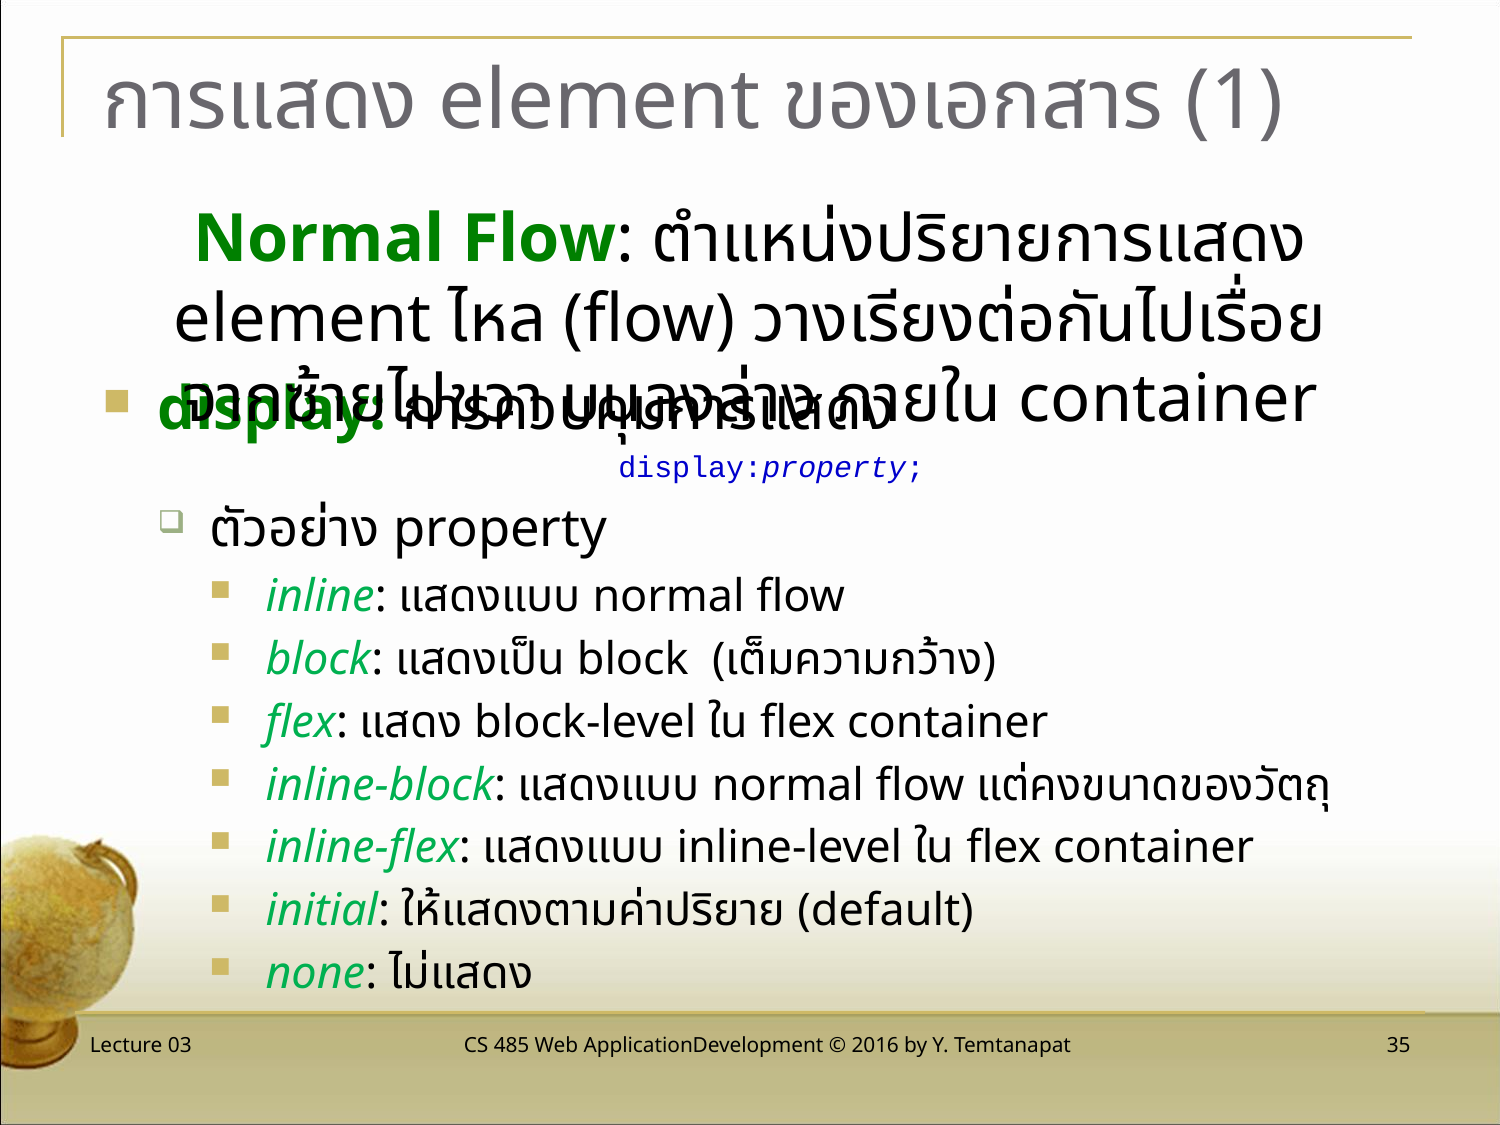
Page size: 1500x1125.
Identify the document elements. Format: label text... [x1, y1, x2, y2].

title การแสดง element ของเอกสาร (1) [87, 37, 1363, 226]
list display: การควบคุมการแสดง display:property; ตัวอย่าง property inline: แสดงแบบ normal flow block: แสดงเป็น block (เต็มความกว้าง) flex: แสดง block-level ใน flex container inline-block: แสดงแบบ normal flow แต่คงขนาดของวัตถุ inline-flex: แสดงแบบ inline-level ใน flex container initial: ให้แสดงตามค่าปริยาย (default) none: ไม่แสดง [87, 362, 1401, 1013]
slide_number Lecture 03 [75, 1024, 316, 1100]
text_box Normal Flow: ตำแหน่งปริยายการแสดง element ไหล (flow) วางเรียงต่อกันไปเรื่อยจากซ้ายไปขวา บนลงล่าง ภายใน container [131, 187, 1369, 443]
picture [0, 0, 1500, 1125]
slide_number 35 [1218, 1024, 1426, 1100]
footer CS 485 Web ApplicationDevelopment © 2016 by Y. Temtanapat [316, 1024, 1218, 1100]
